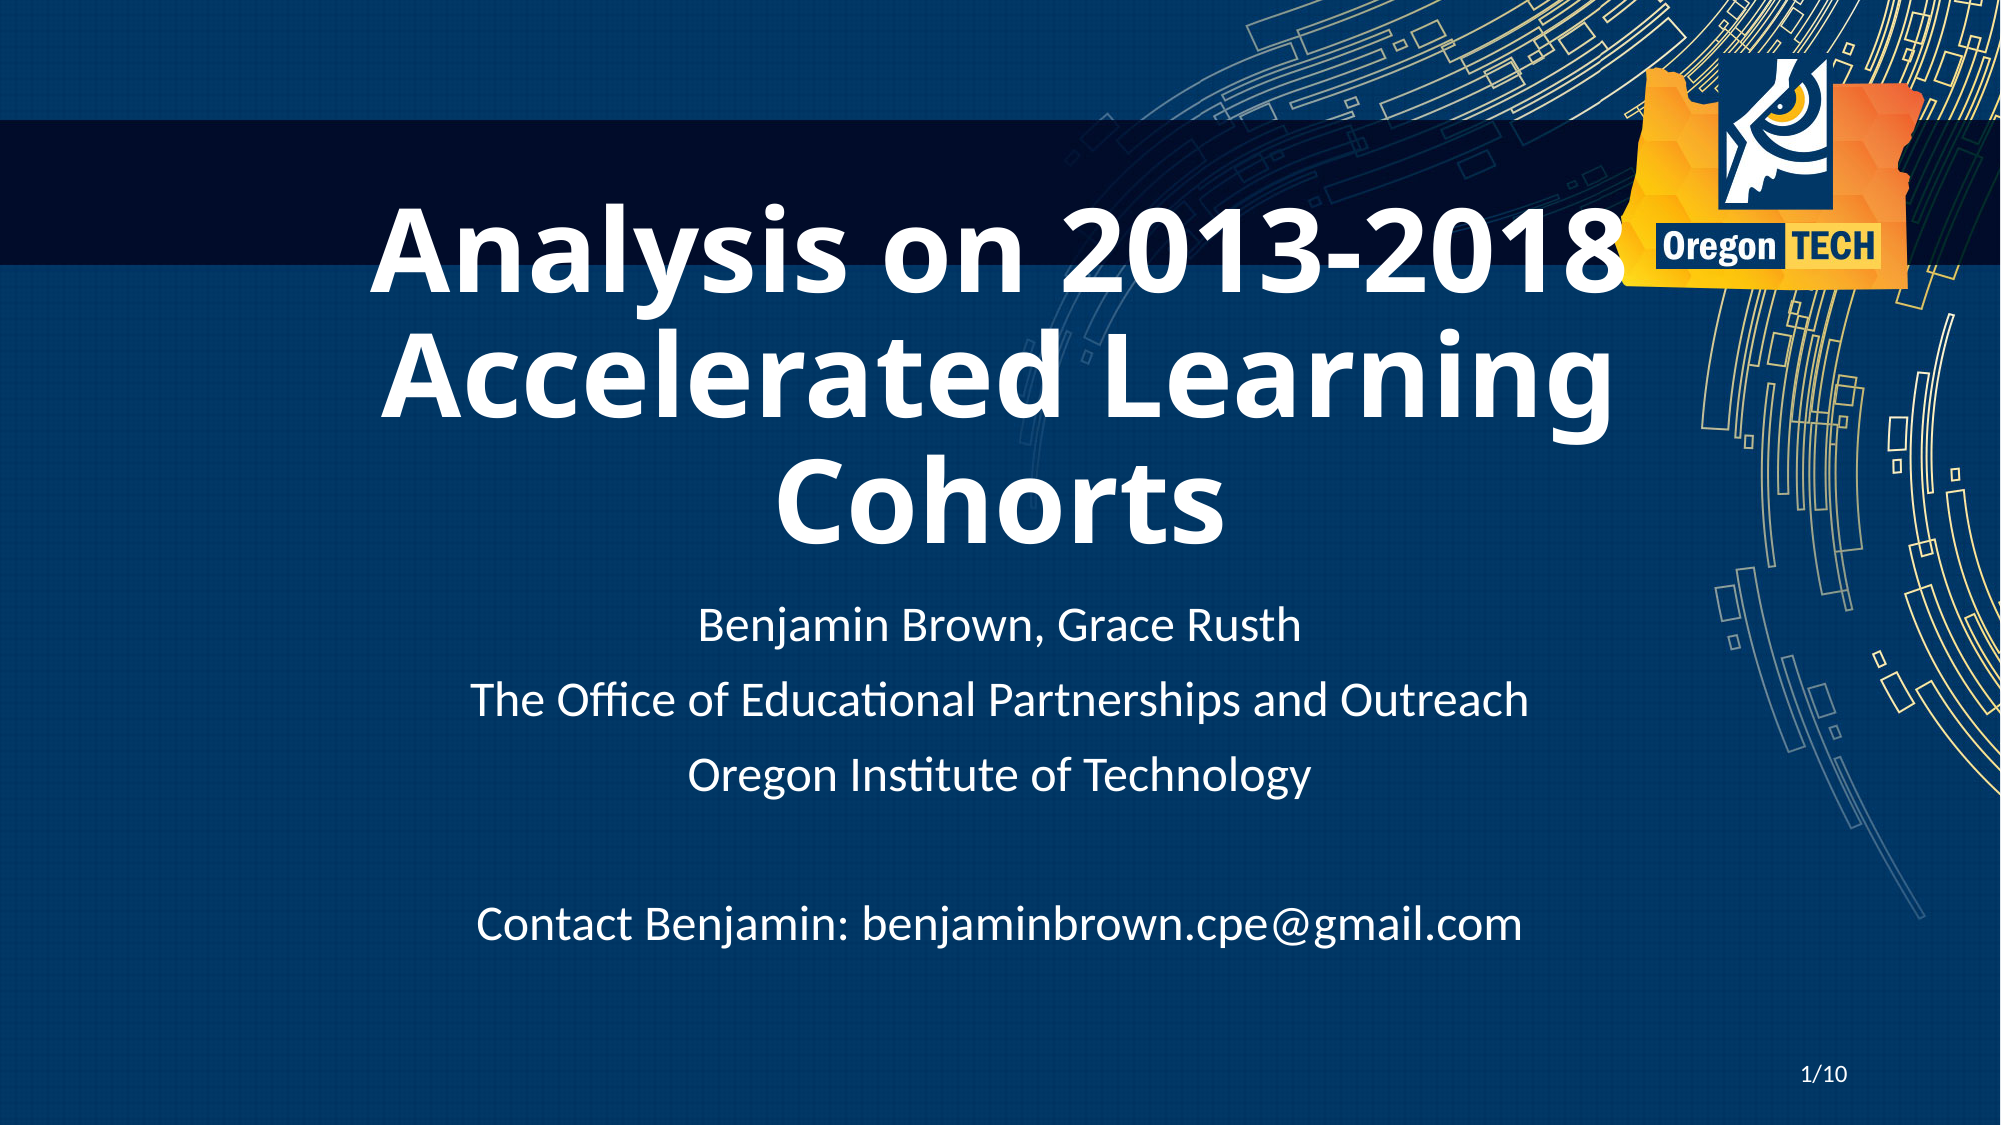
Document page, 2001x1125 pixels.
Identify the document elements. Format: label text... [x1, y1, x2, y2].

title Analysis on 2013-2018 Accelerated Learning Cohorts [249, 184, 1750, 576]
slide_number 1/10 [1412, 1042, 1863, 1103]
subtitle Benjamin Brown, Grace Rusth The Office of Educational Partnerships and Outreach Oregon Institute of Technology Contact Benjamin: benjaminbrown.cpe@gmail.com [249, 590, 1750, 1039]
picture [0, 0, 2001, 1125]
